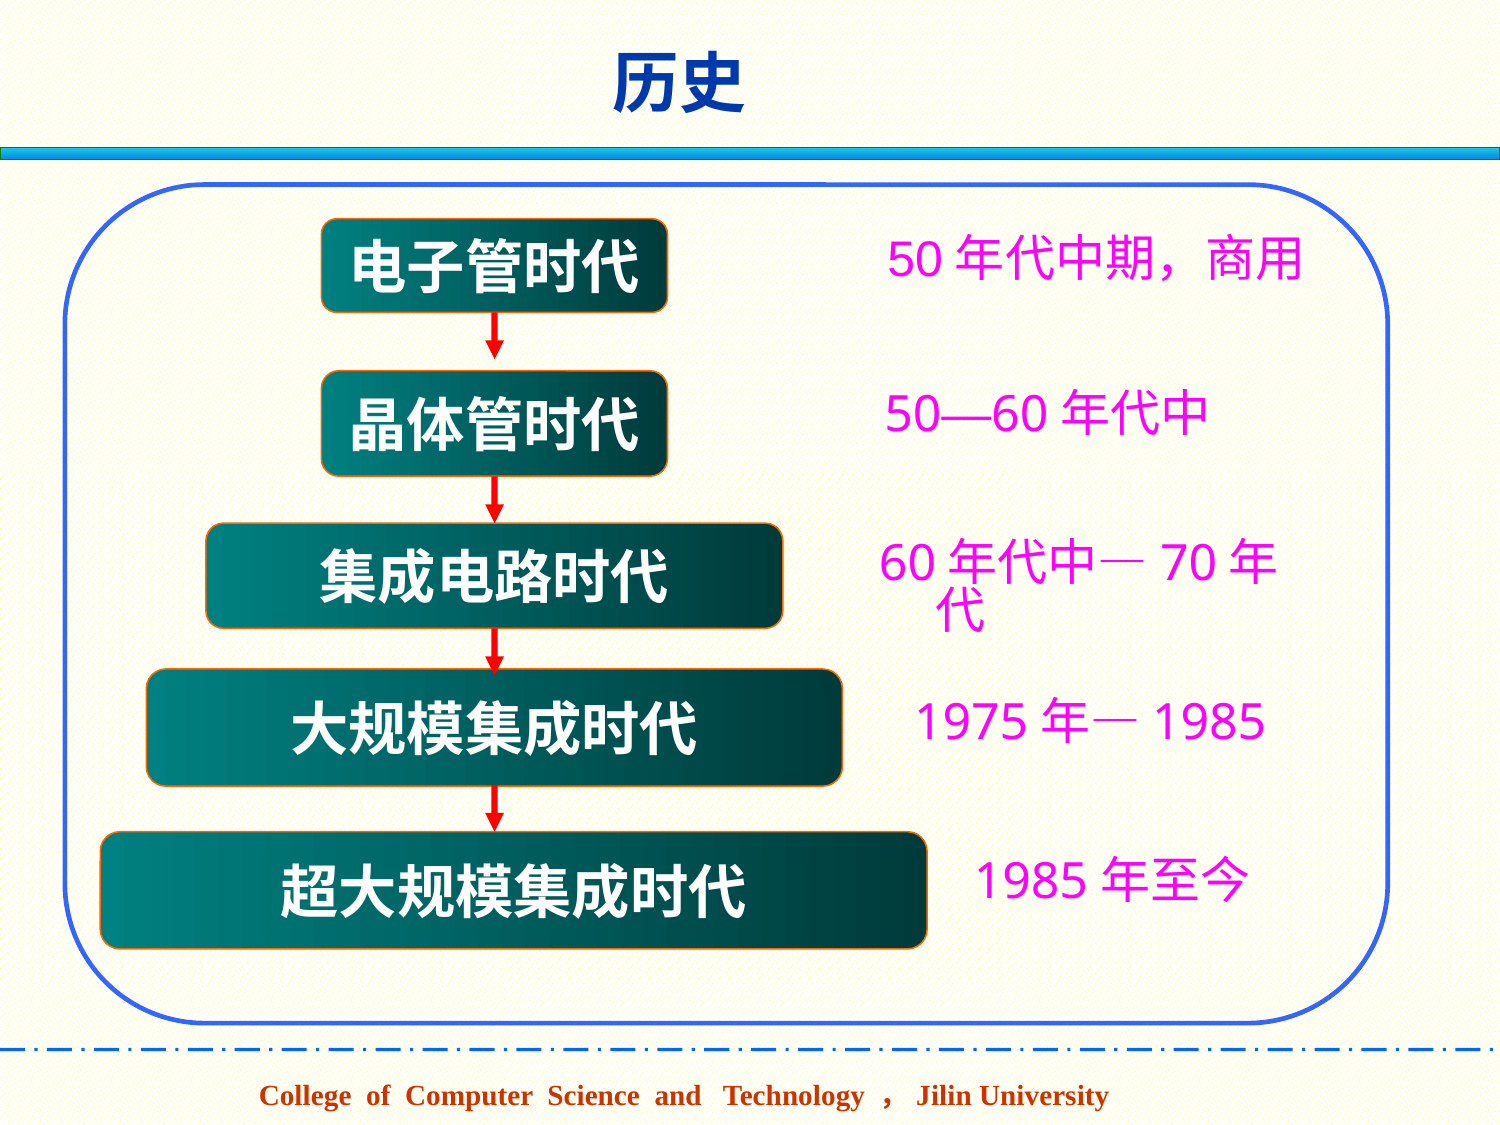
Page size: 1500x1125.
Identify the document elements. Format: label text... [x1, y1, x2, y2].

text_box 晶体管时代 [321, 370, 668, 477]
text_box [488, 784, 501, 832]
picture [0, 0, 1500, 147]
text_box 60年代中—70年代 [864, 534, 1322, 610]
text_box 电子管时代 [321, 218, 668, 313]
text_box [488, 312, 501, 360]
text_box [64, 184, 1388, 1024]
text_box 历史 [100, 31, 1258, 131]
text_box 1975年—1985 [899, 693, 1331, 769]
text_box 50—60年代中 [869, 386, 1275, 462]
text_box 大规模集成时代 [146, 668, 843, 787]
text_box 1985年至今 [959, 852, 1322, 928]
text_box 集成电路时代 [205, 523, 783, 629]
picture [0, 160, 1500, 1125]
text_box [488, 628, 501, 676]
text_box 超大规模集成时代 [100, 831, 928, 949]
text_box [488, 476, 501, 524]
